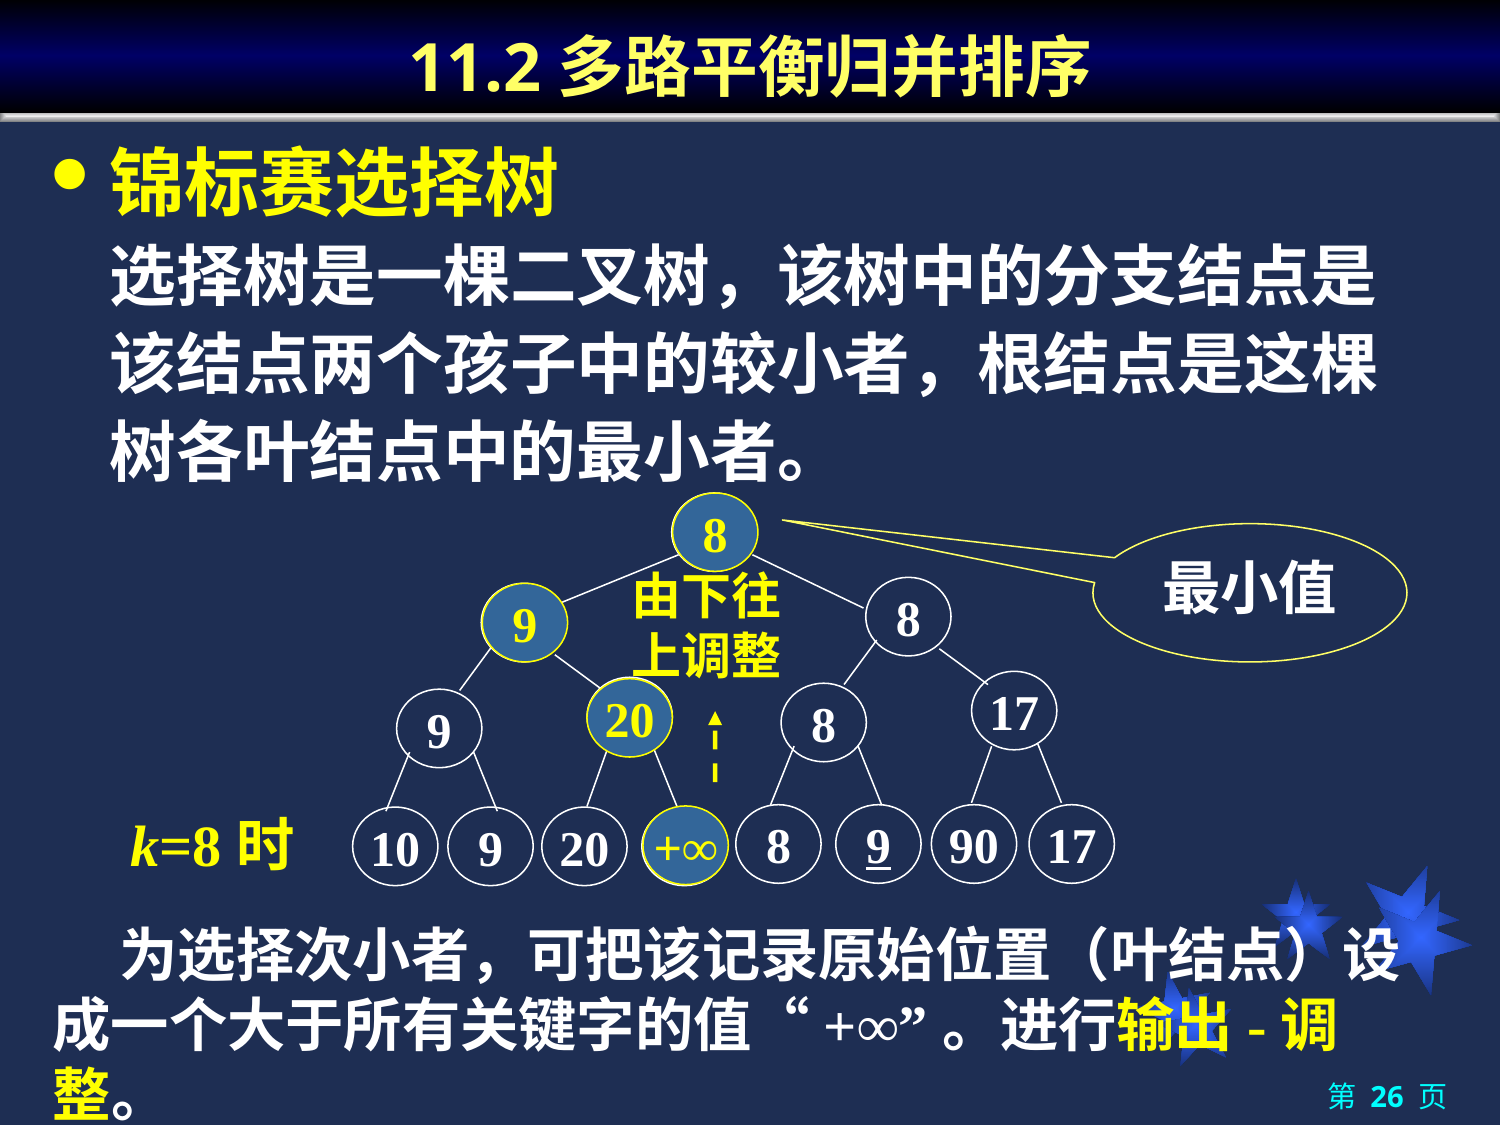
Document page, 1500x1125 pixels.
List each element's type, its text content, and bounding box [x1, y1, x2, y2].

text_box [385, 671, 1062, 812]
text_box 为选择次小者，可把该记录原始位置（叶结点）设成一个大于所有关键字的值“+∞”。进行输出-调整。 [38, 910, 1460, 1125]
text_box k=8时 [115, 800, 310, 886]
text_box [459, 576, 989, 691]
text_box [352, 804, 1115, 886]
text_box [561, 492, 864, 575]
text_box 最小值 [869, 523, 1407, 662]
title 11.2多路平衡归并排序 [0, 0, 1500, 113]
list 锦标赛选择树 选择树是一棵二叉树，该树中的分支结点是该结点两个孩子中的较小者，根结点是这棵树各叶结点中的最小者。 [35, 118, 1455, 496]
